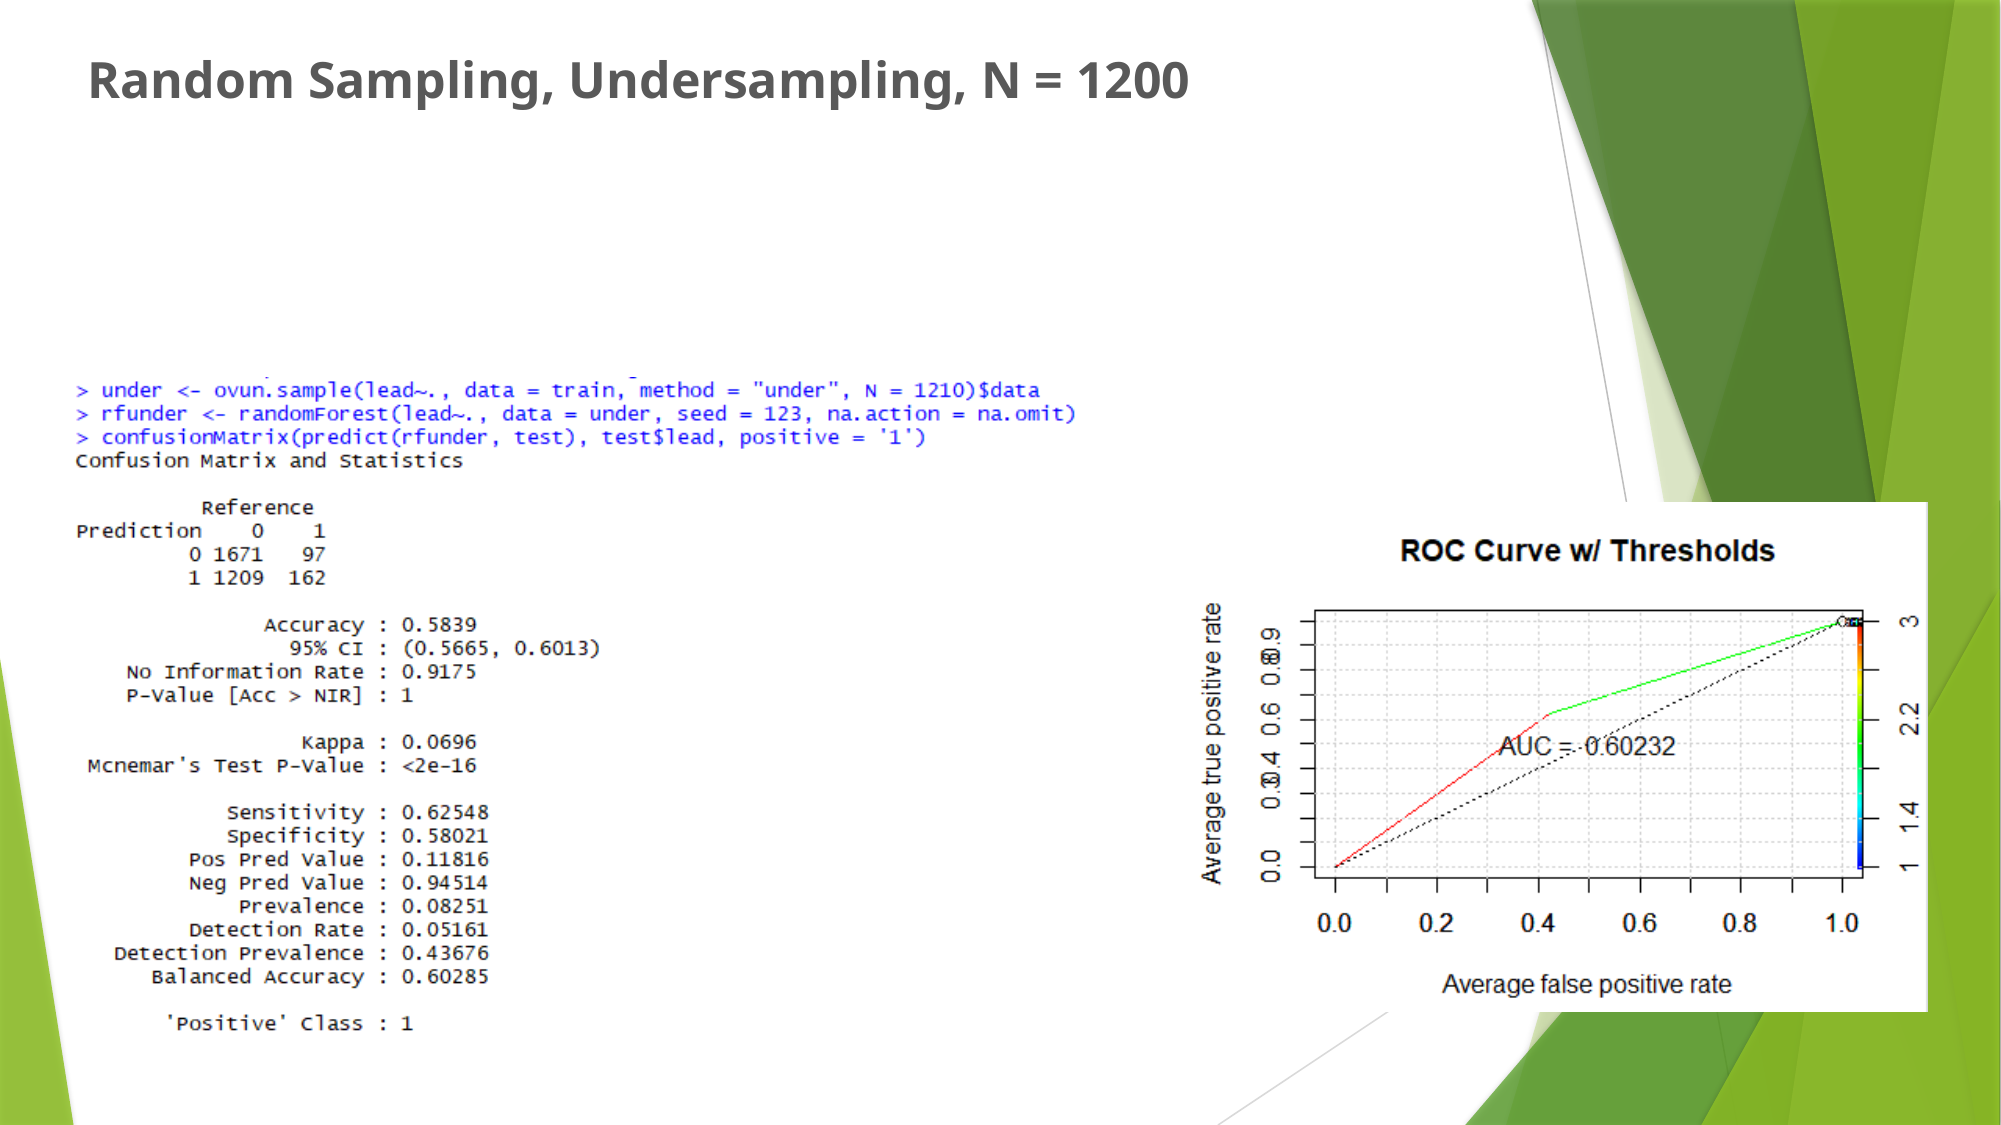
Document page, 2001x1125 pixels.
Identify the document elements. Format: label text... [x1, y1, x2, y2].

picture [72, 376, 1088, 1044]
text_box Random Sampling, Undersampling, N = 1200 [72, 41, 1238, 117]
picture [1193, 501, 1928, 1012]
